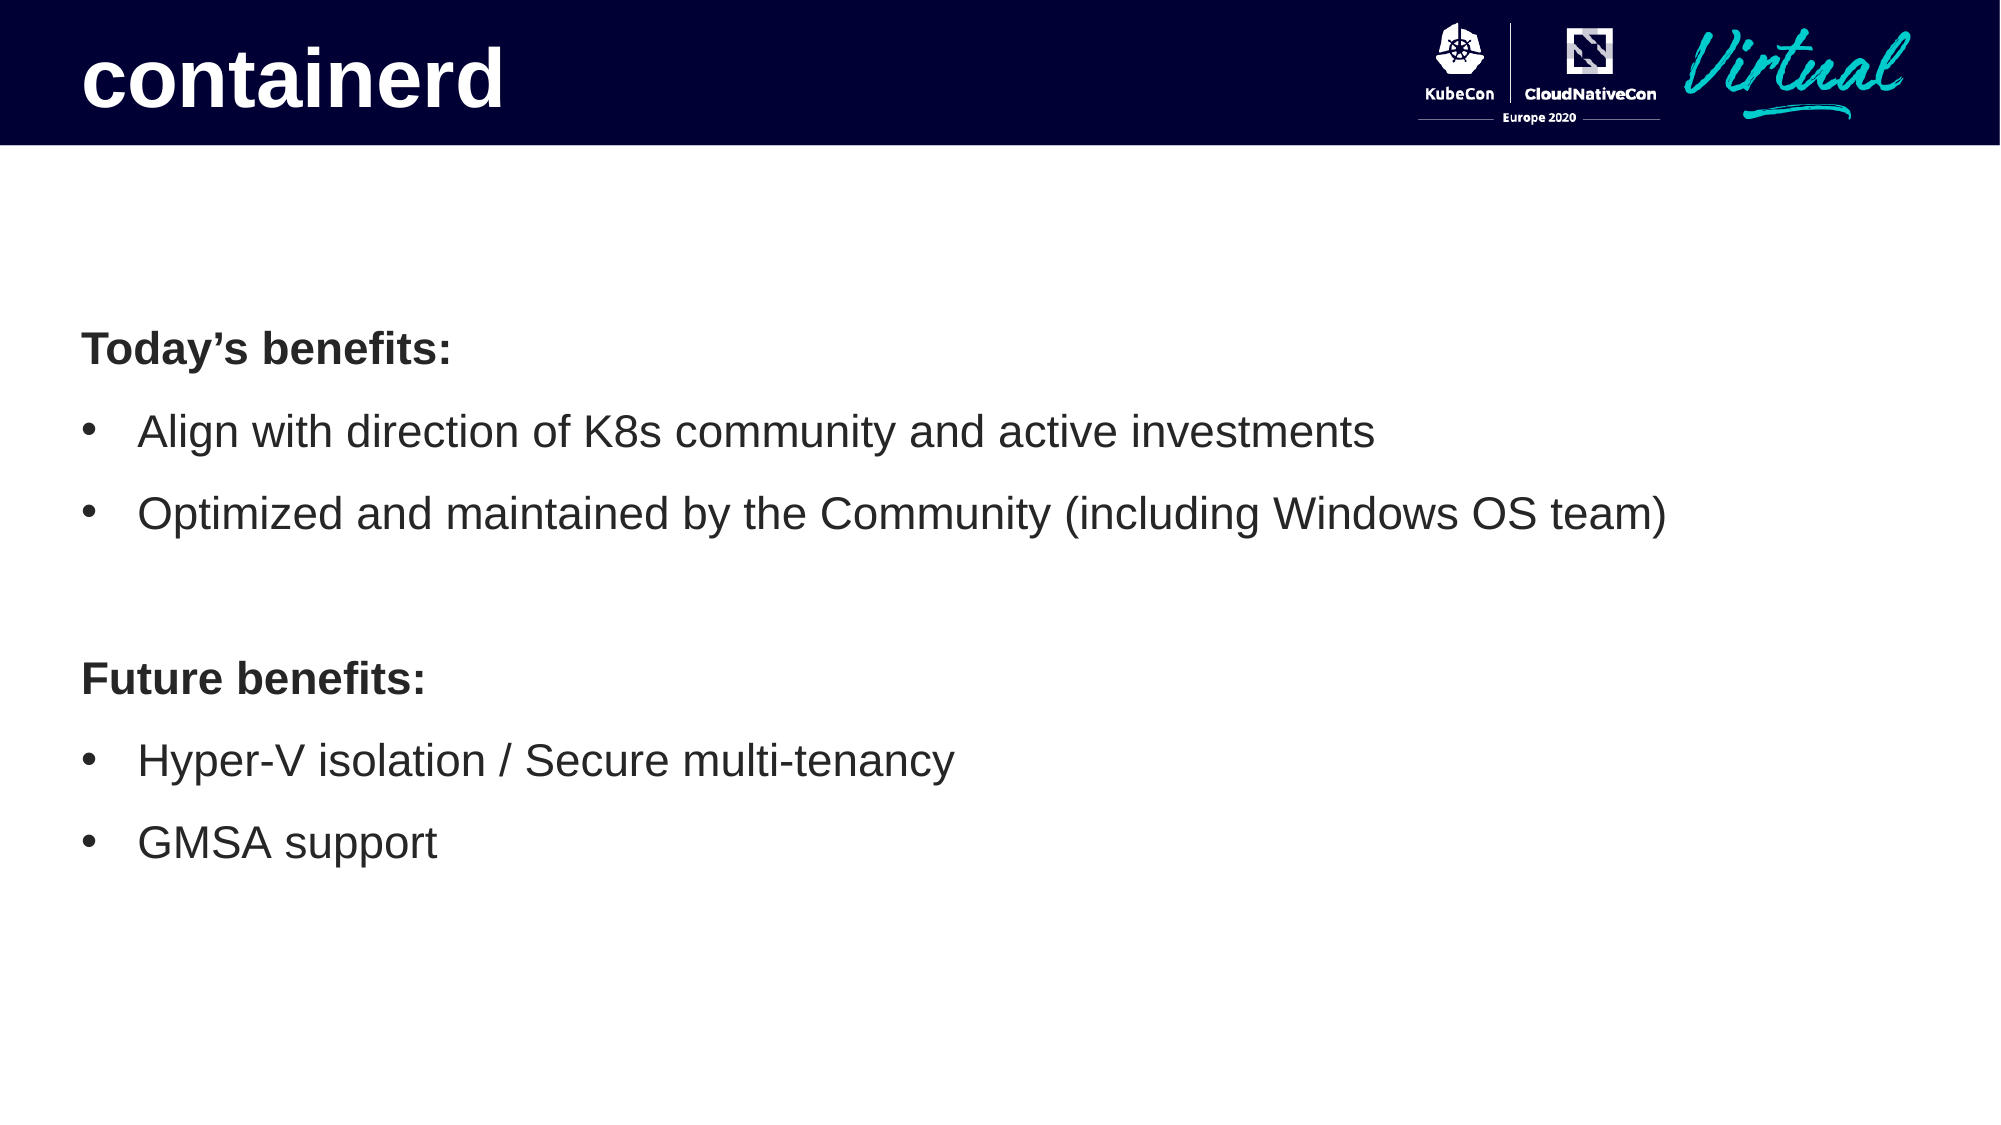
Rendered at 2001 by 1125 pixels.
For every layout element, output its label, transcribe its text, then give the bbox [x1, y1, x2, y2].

text_box Today’s benefits: Align with direction of K8s community and active investments Optimized and maintained by the Community (including Windows OS team) Future benefits: Hyper-V isolation / Secure multi-tenancy GMSA support [66, 161, 1792, 999]
picture [0, 0, 2000, 1125]
text_box containerd [66, 0, 1792, 161]
